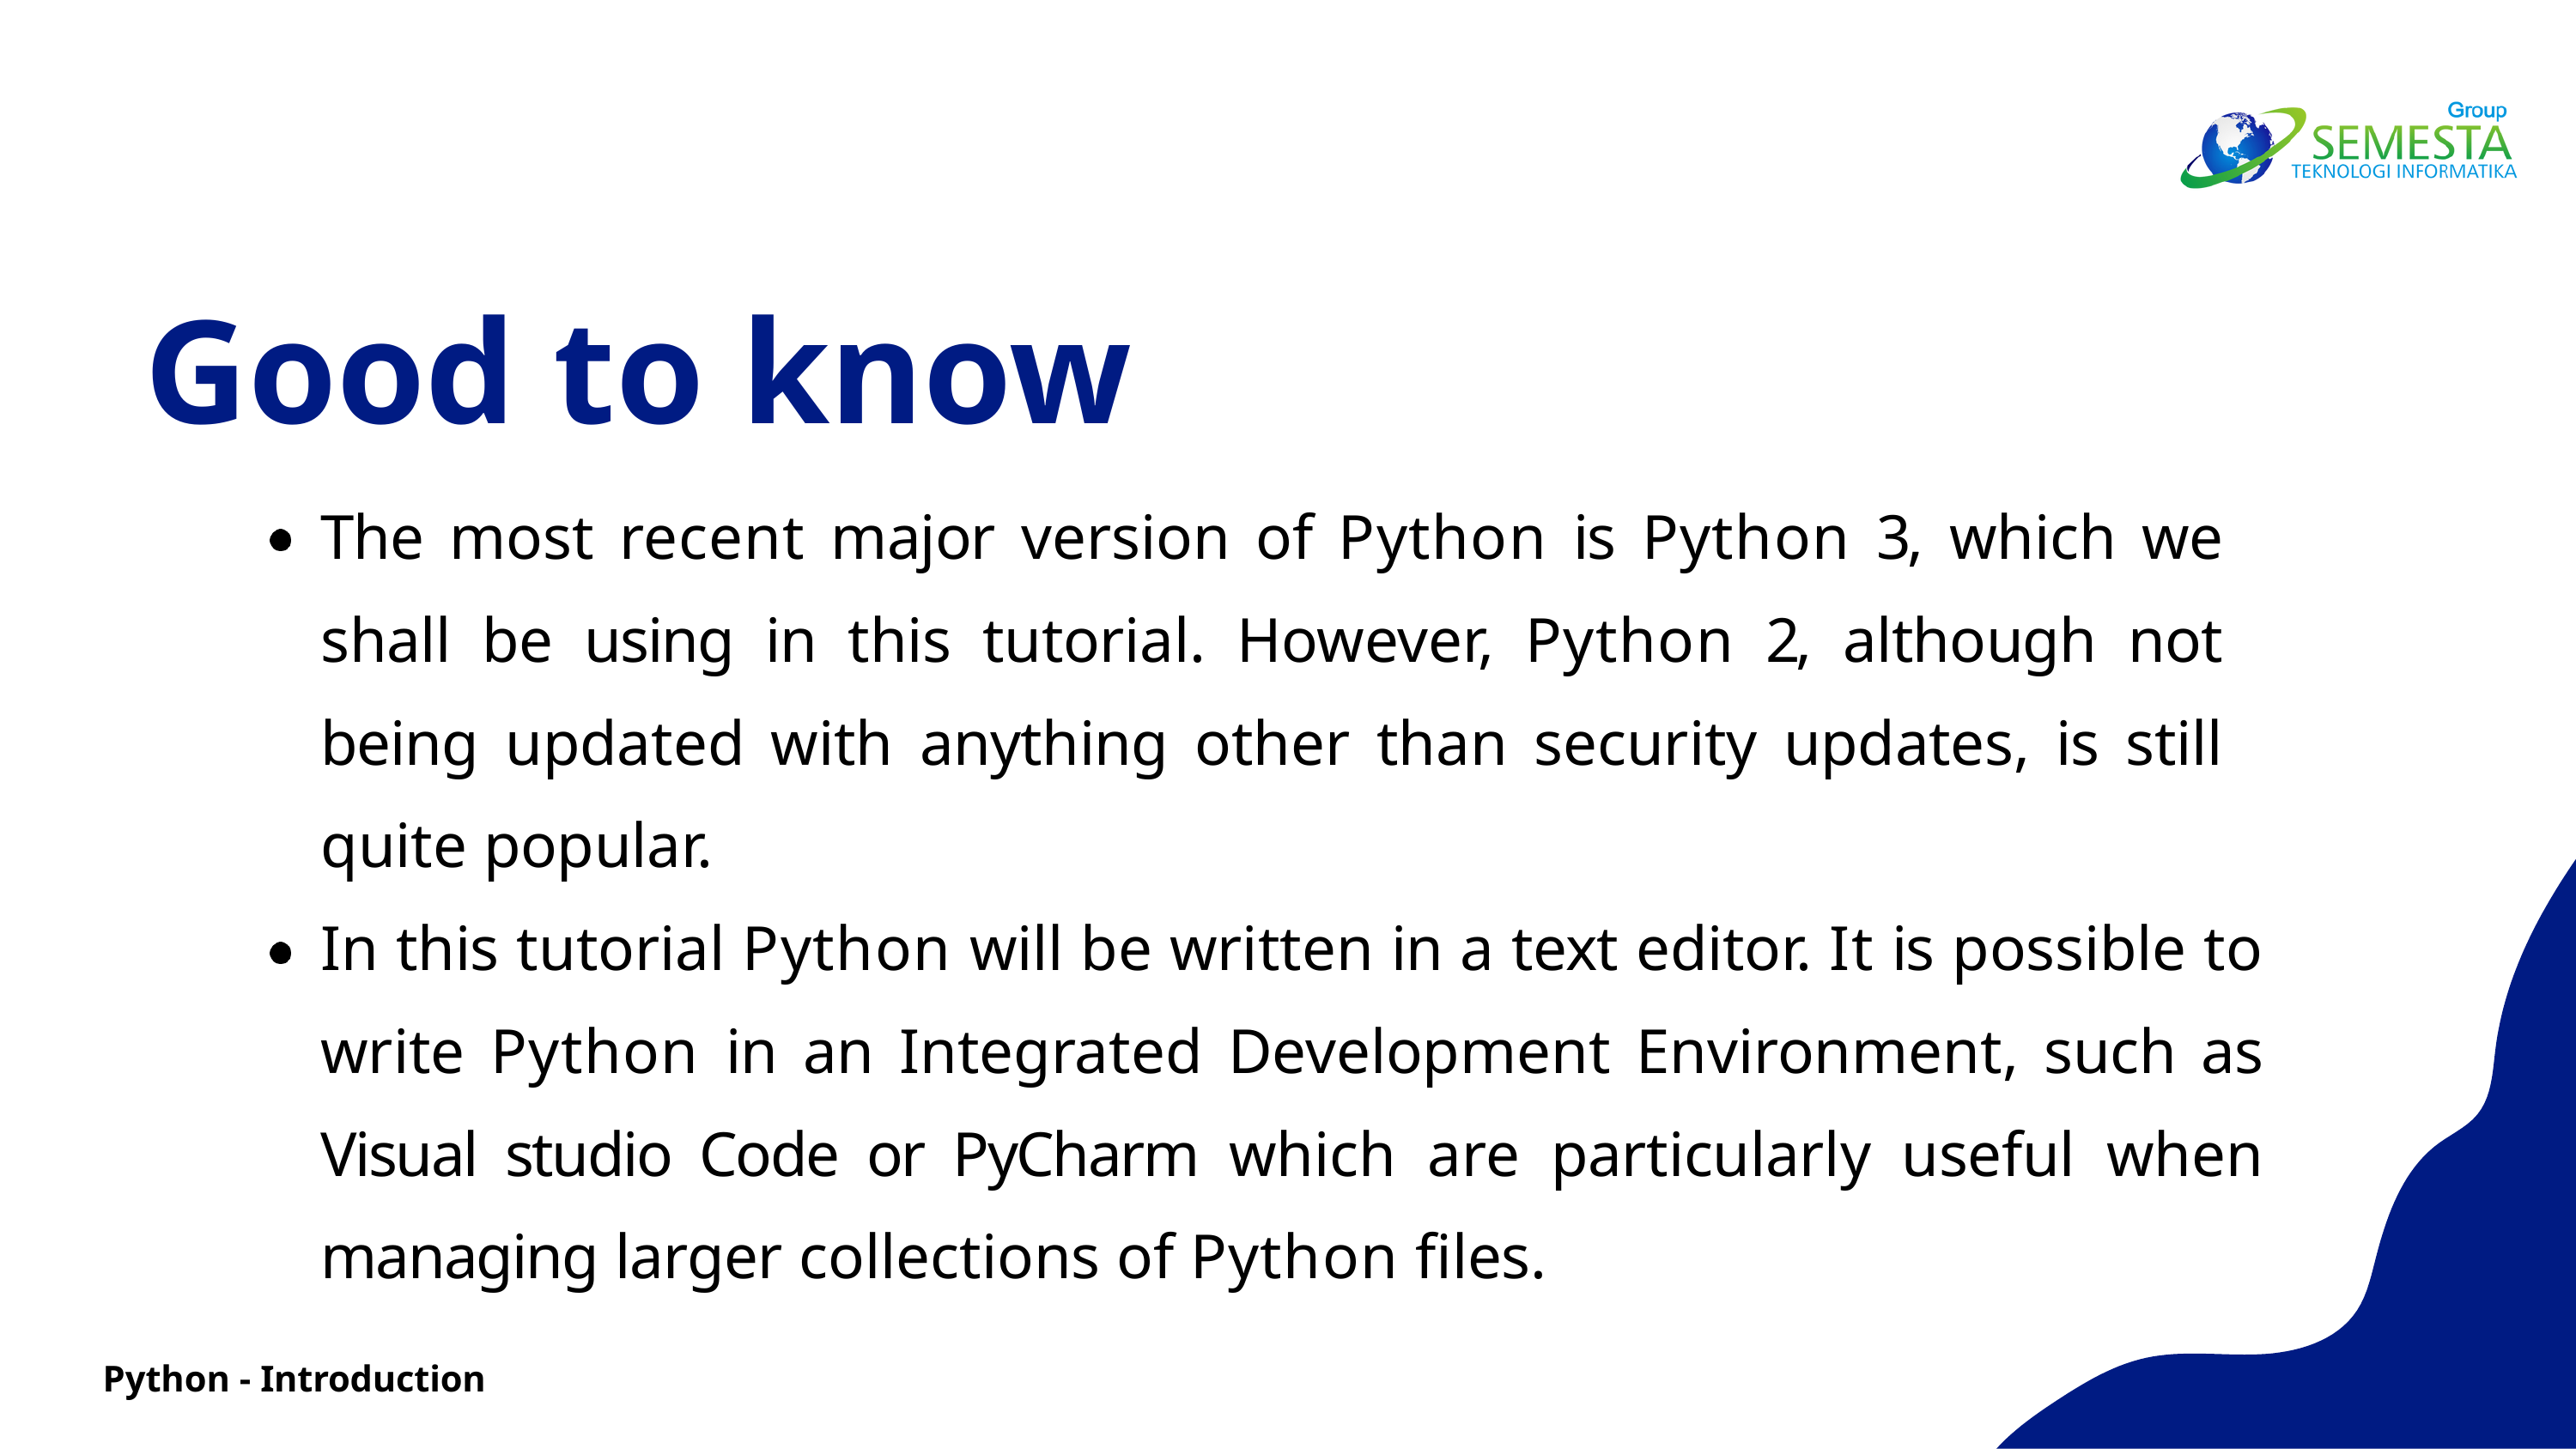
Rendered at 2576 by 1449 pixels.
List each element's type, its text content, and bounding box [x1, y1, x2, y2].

text_box [1996, 858, 2576, 1449]
picture [269, 529, 292, 551]
picture [269, 942, 292, 964]
list The most recent major version of Python is Python 3, which we shall be using in this tutorial. However, Python 2, although not being updated with anything other than security updates, is still quite popular. In this tutorial Python will be written in a text editor. It is possible to write Python in an Integrated Development Environment, such as Visual studio Code or PyCharm which are particularly useful when managing larger collections of Python files. Python - Introduction [100, 467, 2265, 1399]
picture [2109, 9, 2576, 279]
title Good to know [143, 278, 2433, 523]
